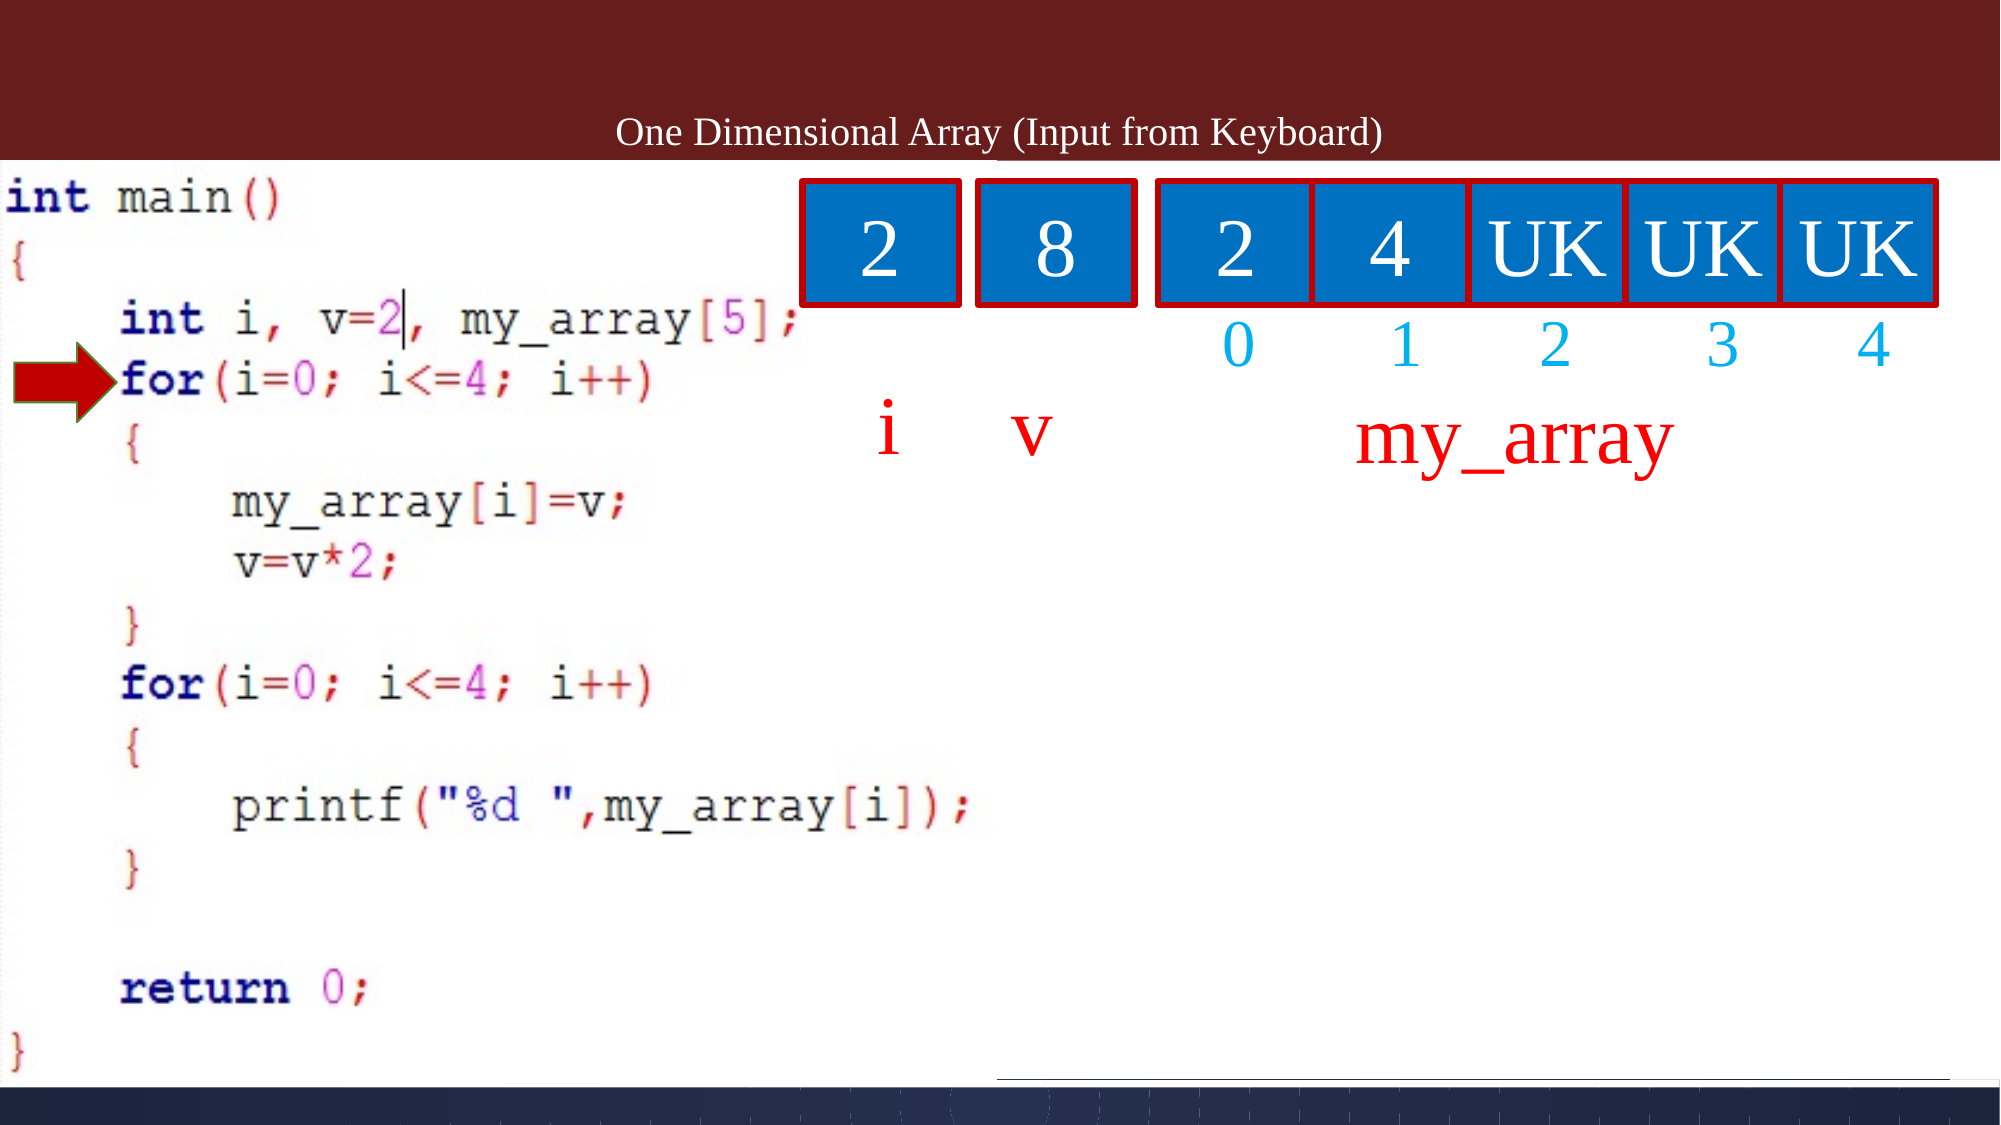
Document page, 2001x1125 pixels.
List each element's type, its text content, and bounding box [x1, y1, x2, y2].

picture [0, 160, 997, 1086]
text_box my_array [1340, 388, 1703, 488]
title One Dimensional Array (Input from Keyboard) [0, 0, 2000, 161]
text_box v [997, 364, 1074, 479]
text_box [1157, 180, 1937, 305]
text_box 0 1 2 3 4 [1157, 305, 1937, 388]
list array [219, 160, 1765, 1122]
text_box 8 [997, 180, 1136, 306]
